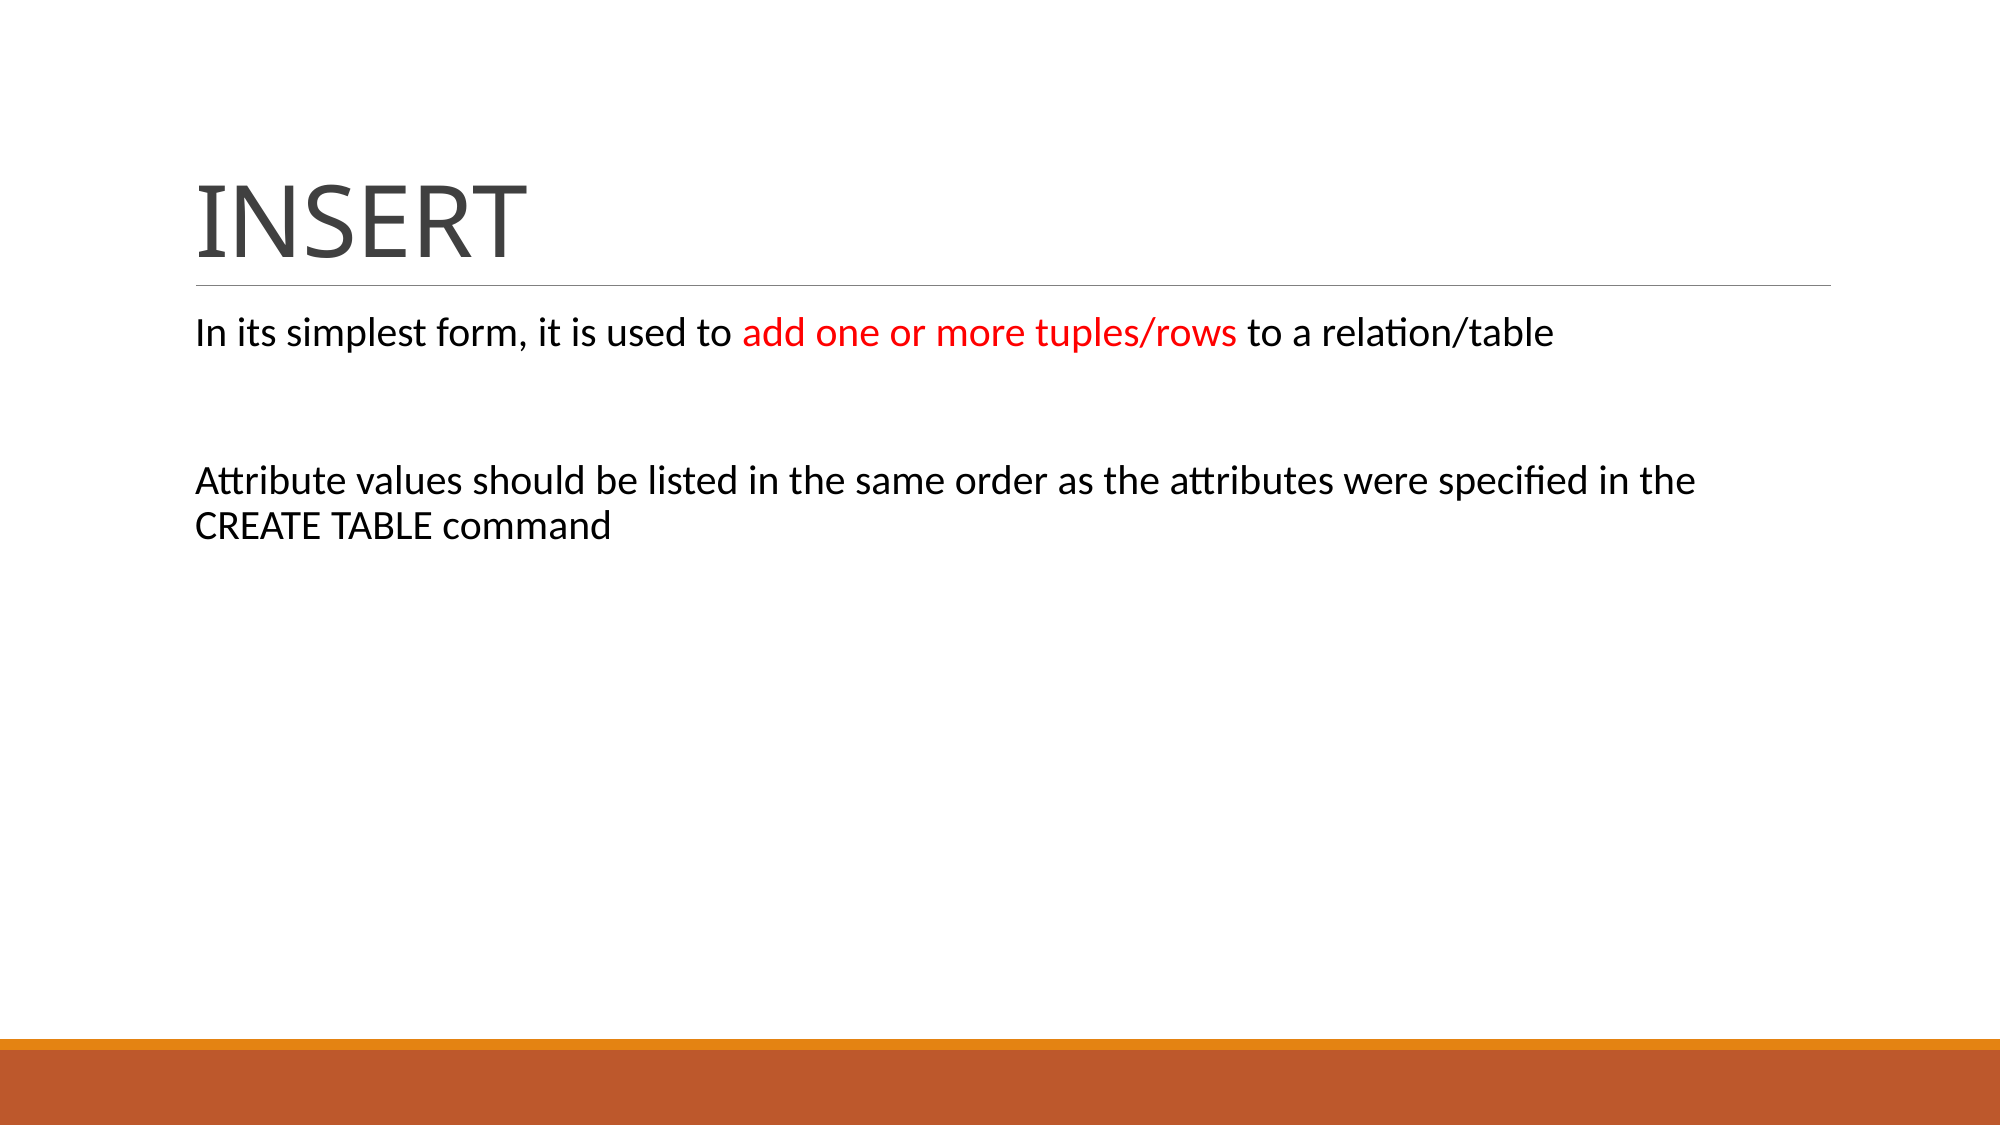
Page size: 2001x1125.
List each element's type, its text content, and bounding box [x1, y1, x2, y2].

title INSERT [180, 47, 1830, 285]
list In its simplest form, it is used to add one or more tuples/rows to a relation/table Attribute values should be listed in the same order as the attributes were specified in the CREATE TABLE command [180, 302, 1830, 963]
